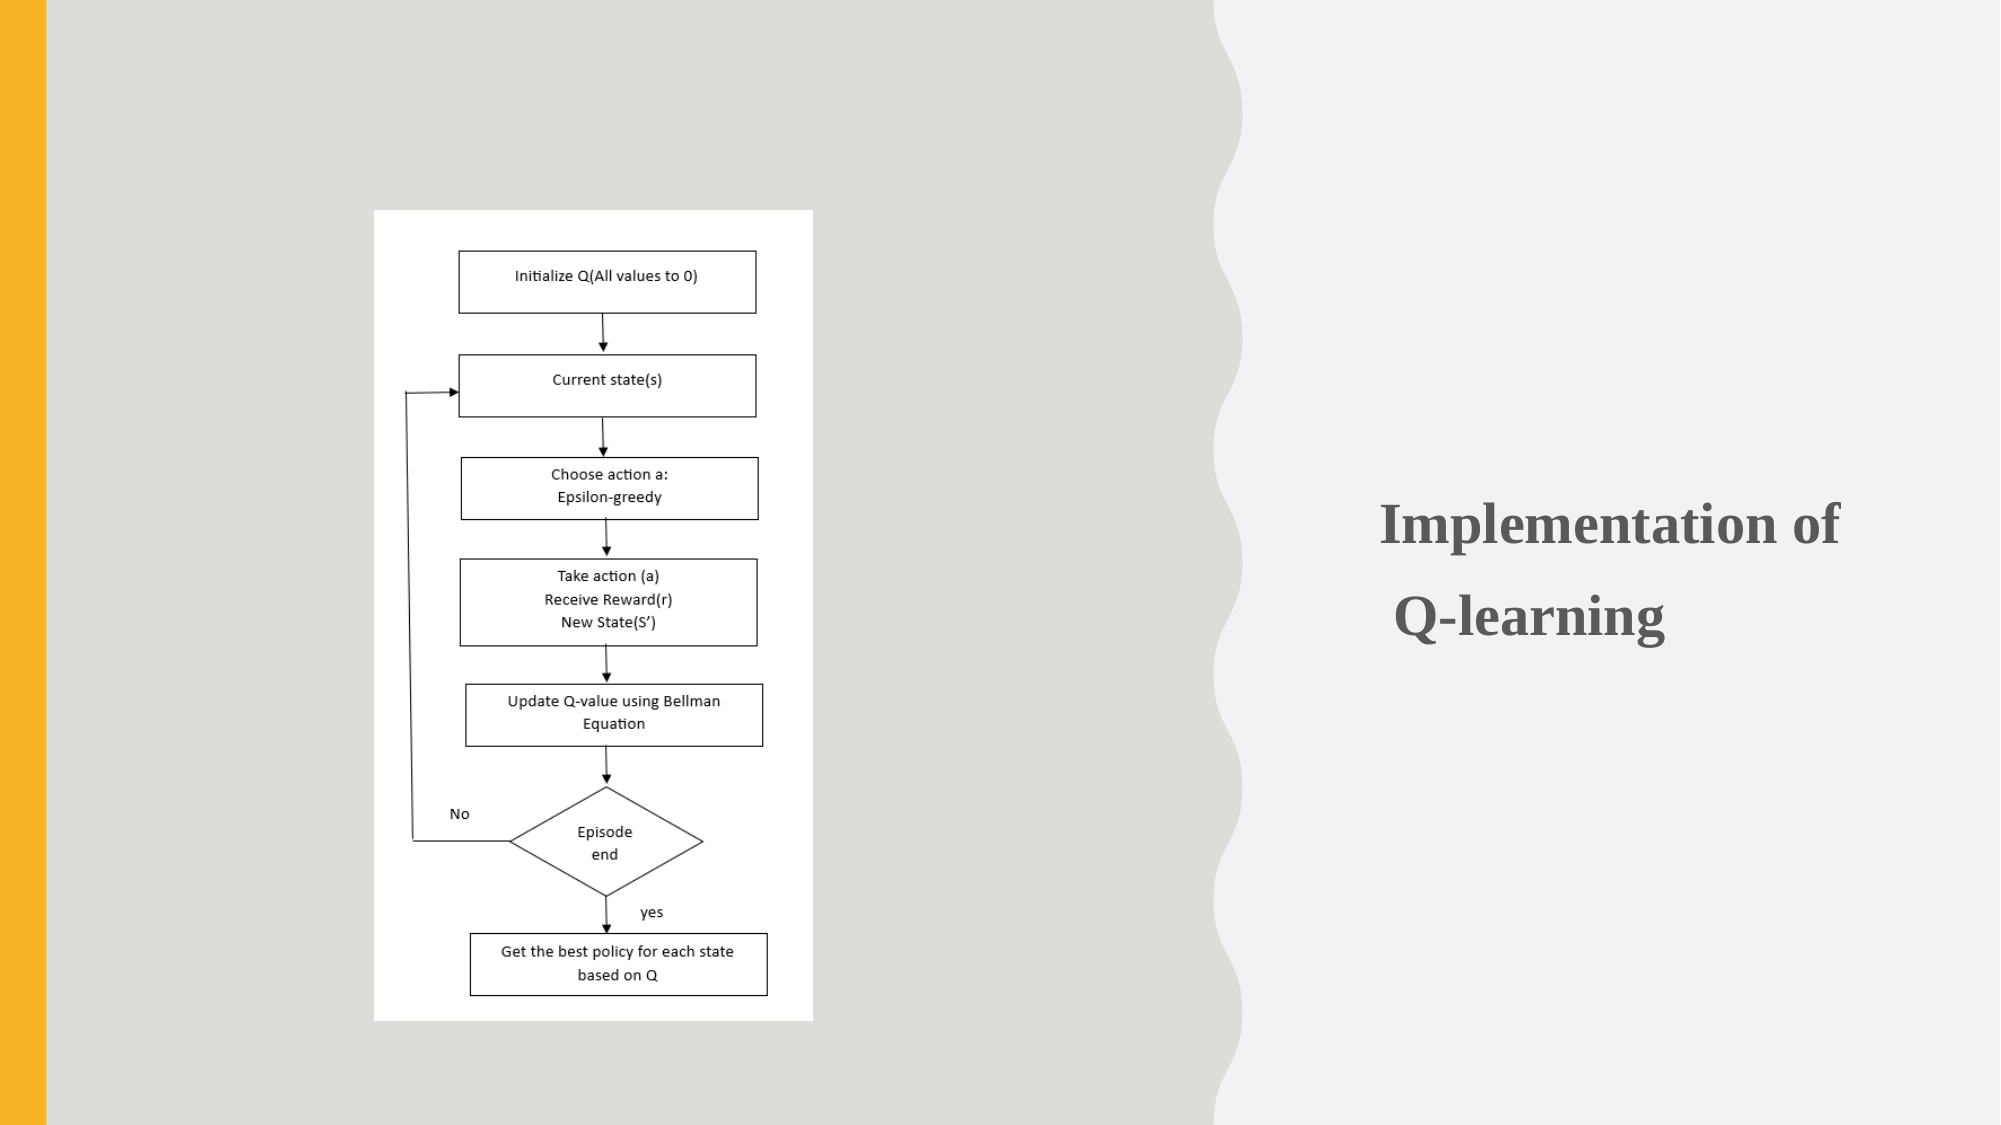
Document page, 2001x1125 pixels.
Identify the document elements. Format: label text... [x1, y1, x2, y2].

picture [374, 210, 813, 1021]
list Implementation of Q-learning [1364, 470, 2000, 945]
